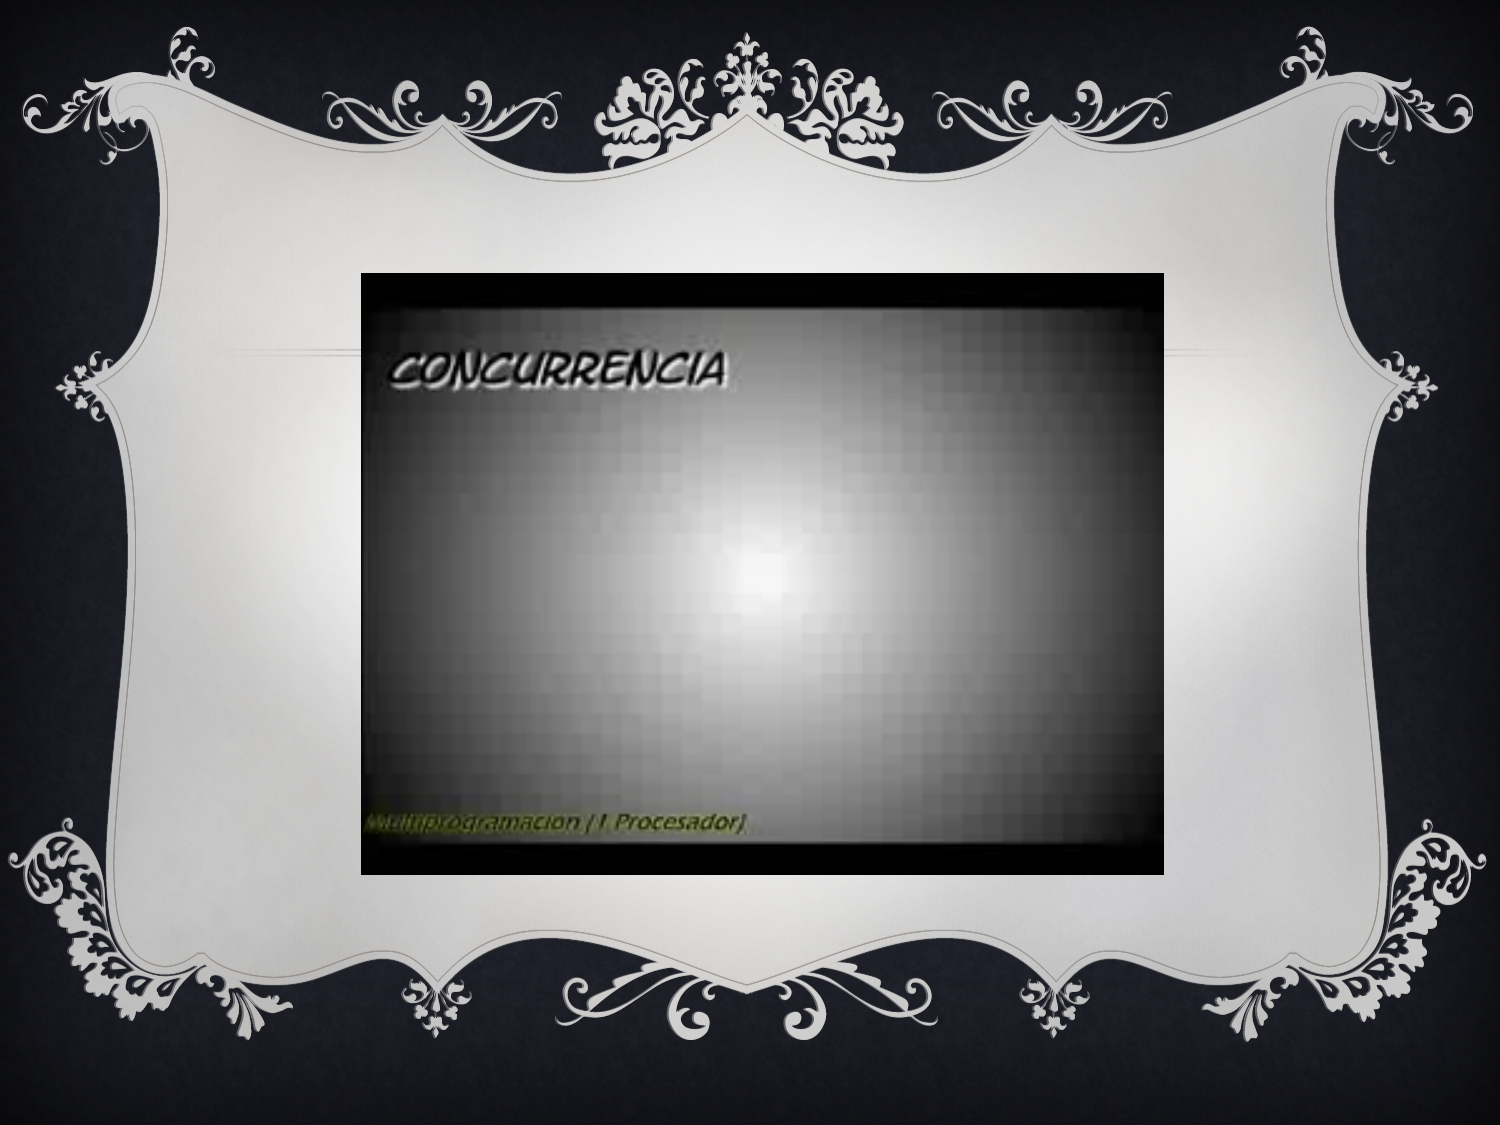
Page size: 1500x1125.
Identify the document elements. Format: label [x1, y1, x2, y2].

text_box [360, 272, 1165, 876]
picture [0, 0, 1500, 1125]
